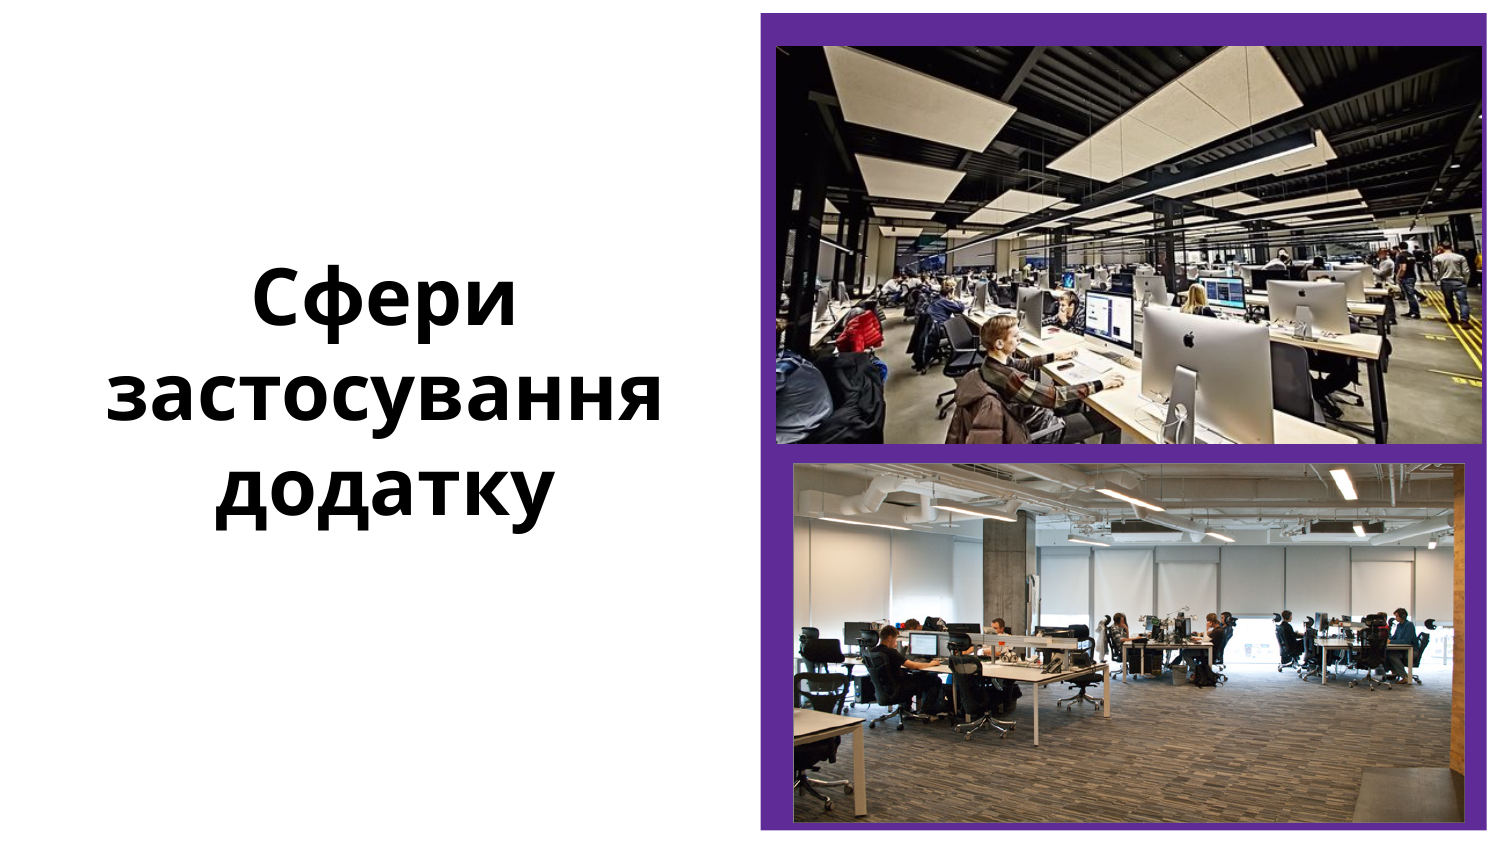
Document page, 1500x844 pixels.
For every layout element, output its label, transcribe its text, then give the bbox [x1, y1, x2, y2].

picture [792, 463, 1465, 824]
title Сфери застосування додатку [11, 209, 760, 569]
picture [776, 46, 1482, 444]
